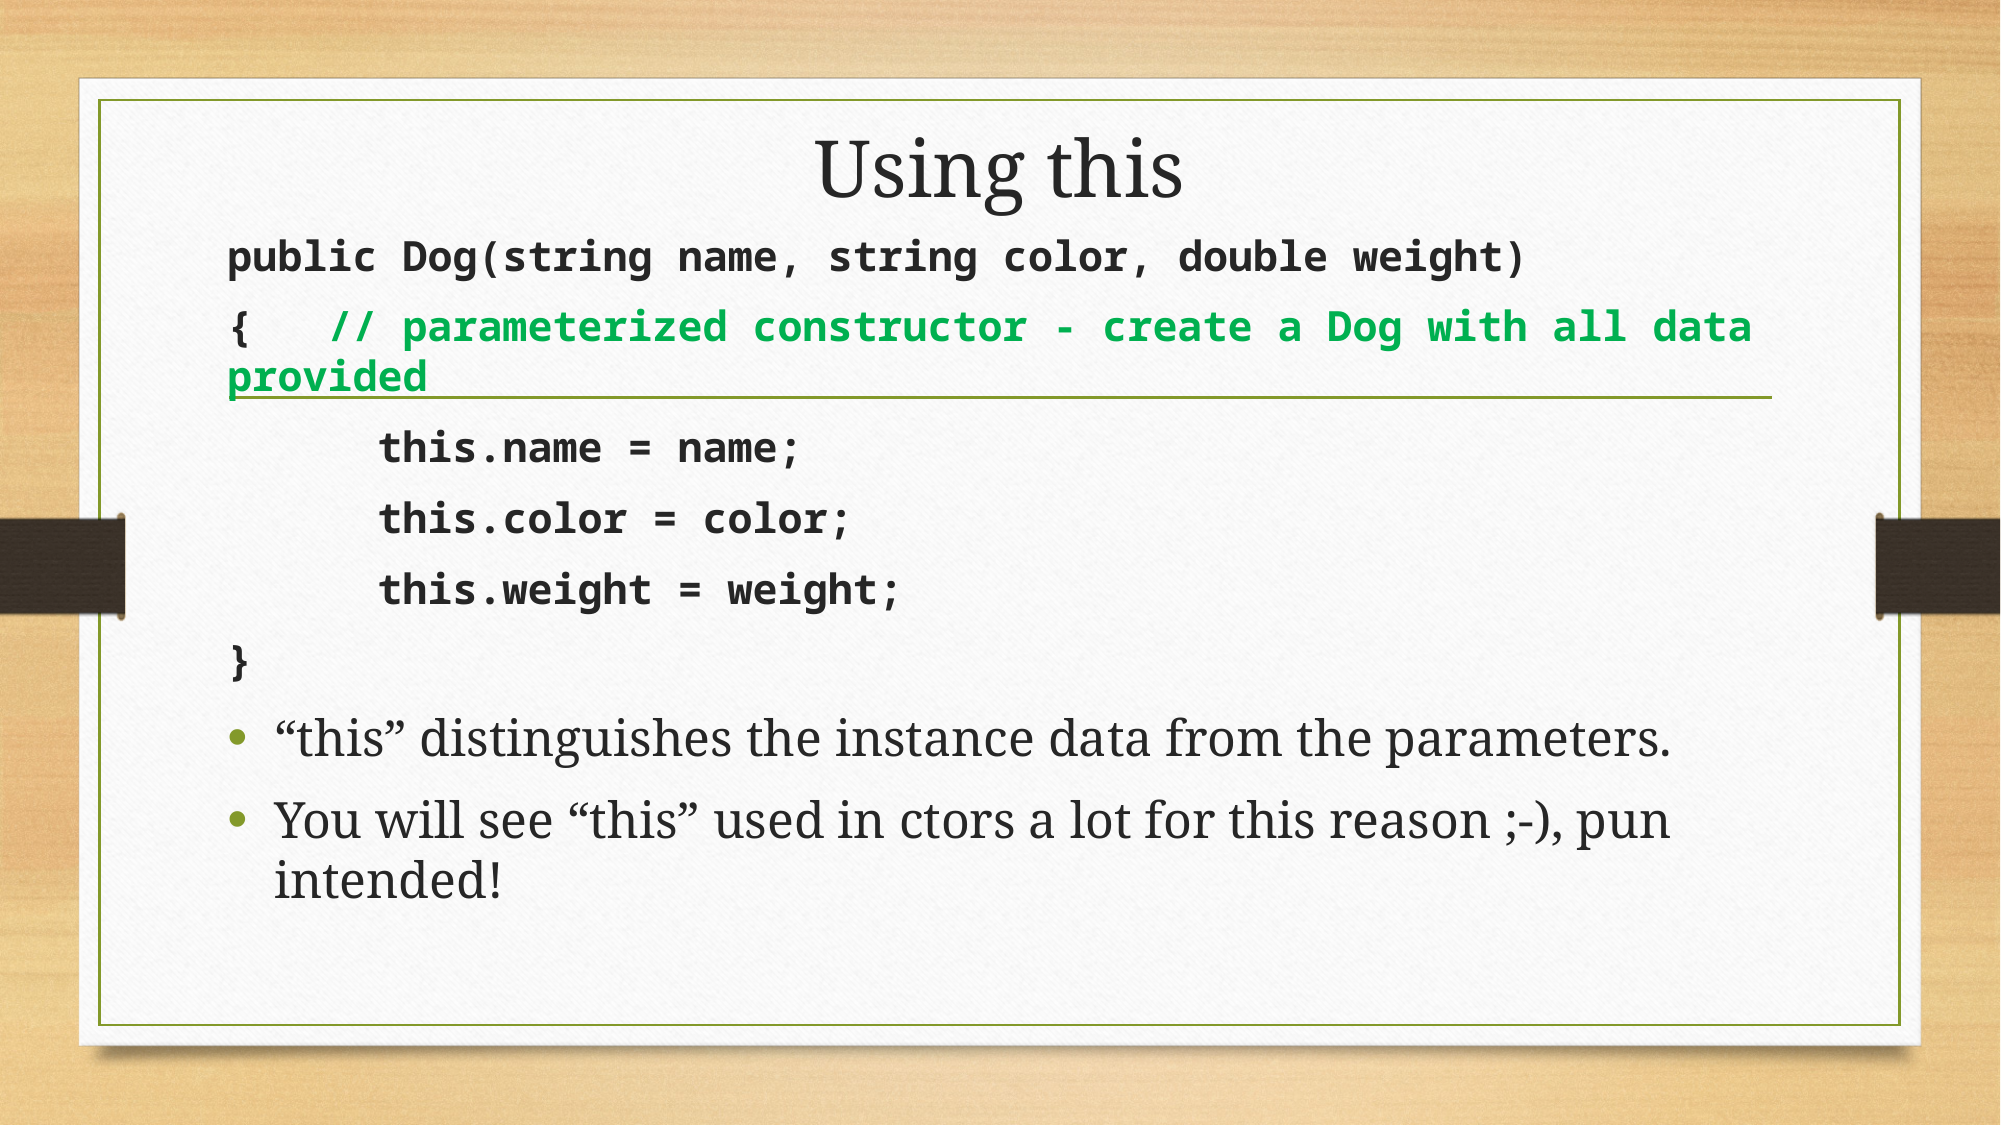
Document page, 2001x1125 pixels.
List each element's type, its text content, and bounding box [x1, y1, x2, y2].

picture [0, 0, 2001, 1125]
title Using this [212, 111, 1788, 221]
list public Dog(string name, string color, double weight) { // parameterized constructor - create a Dog with all data provided this.name = name; this.color = color; this.weight = weight; } “this” distinguishes the instance data from the parameters. You will see “this” used in ctors a lot for this reason ;-), pun intended! [212, 221, 1788, 948]
